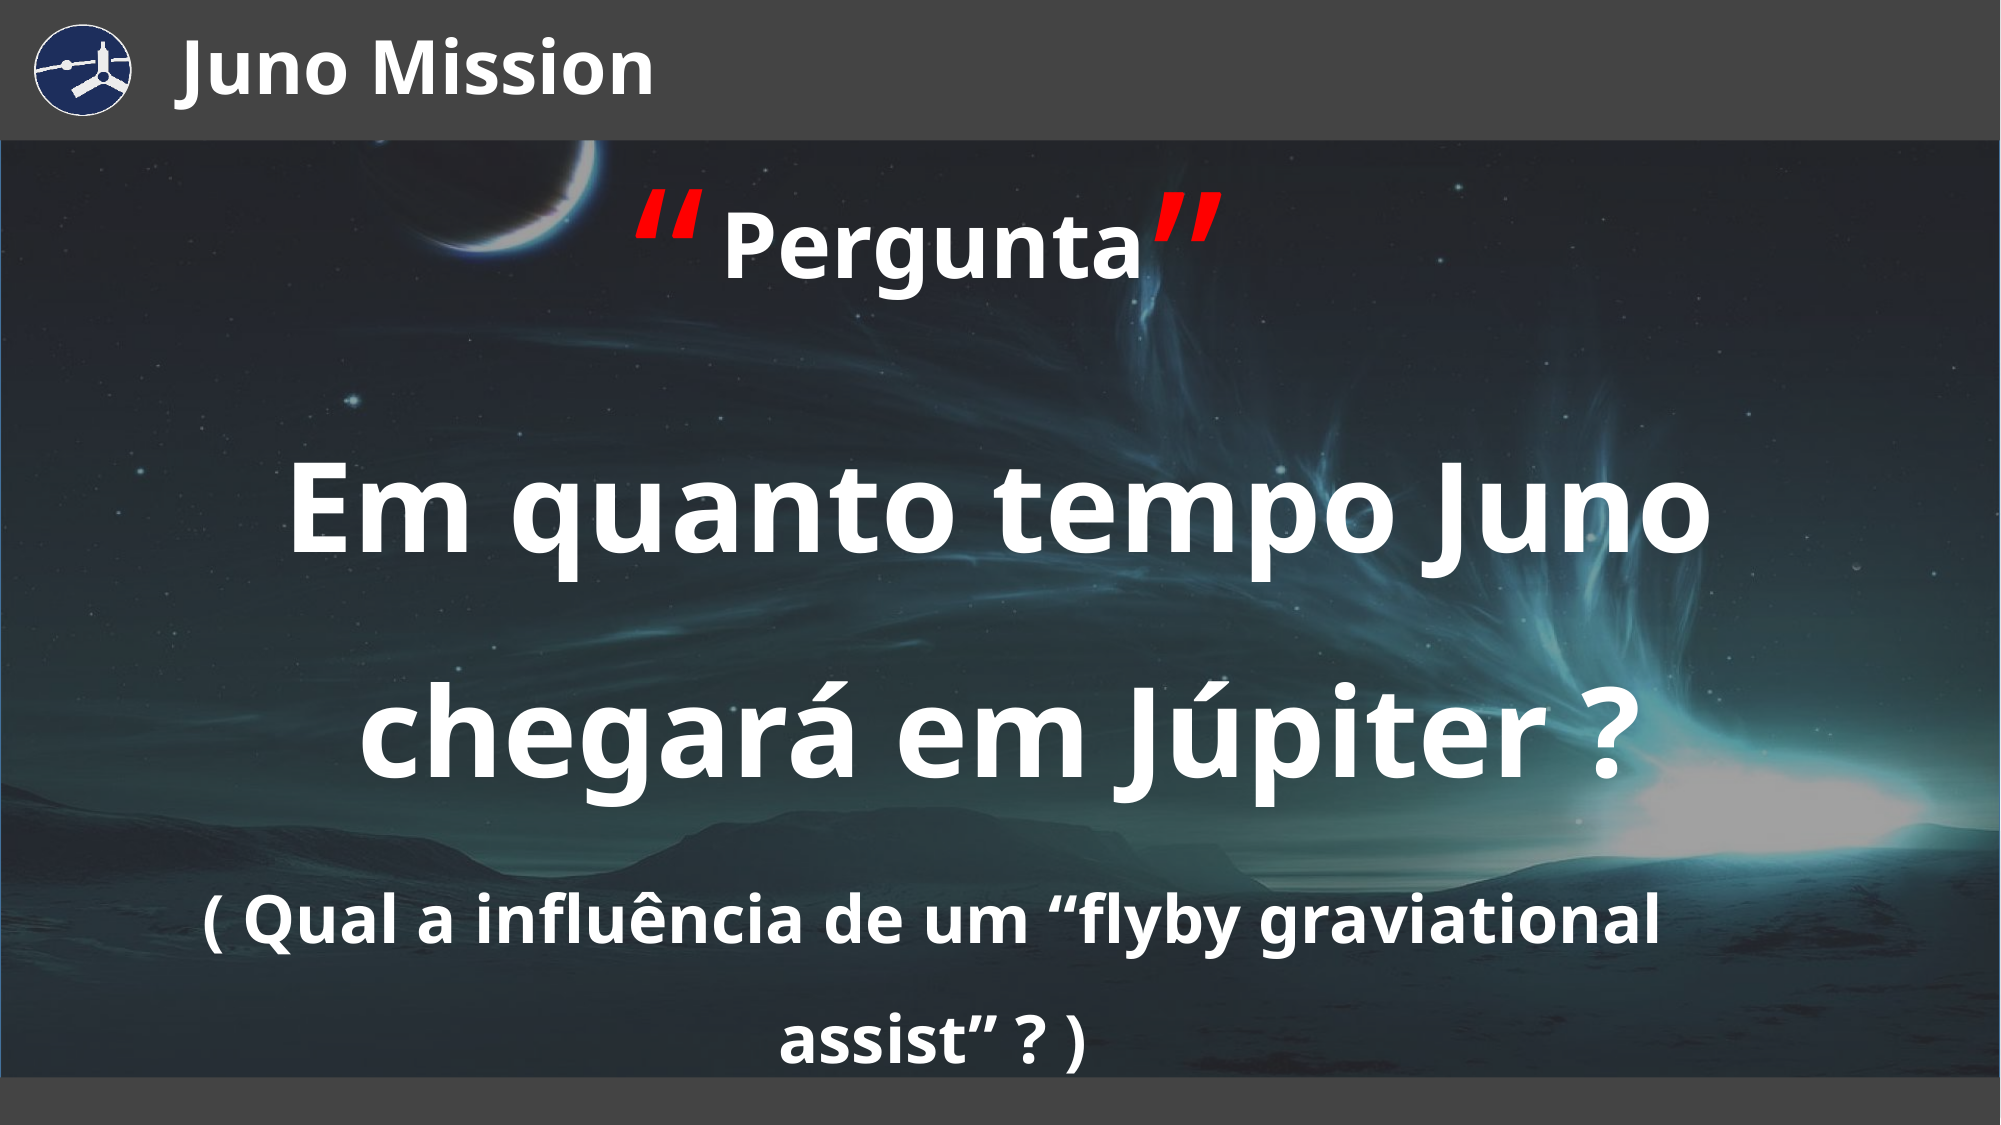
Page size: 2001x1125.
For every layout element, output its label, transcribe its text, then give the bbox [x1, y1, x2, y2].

text_box [0, 0, 2000, 141]
text_box ( Qual a influência de um “flyby graviational assist” ? ) [115, 829, 1751, 1085]
text_box “ [619, 124, 918, 380]
text_box ” [1138, 128, 1436, 383]
text_box Pergunta [1436, 179, 1585, 305]
text_box Juno Mission [165, 12, 1000, 117]
text_box Em quanto tempo Juno chegará em Júpiter ? [201, 345, 1799, 811]
text_box Pergunta [281, 179, 619, 305]
text_box [0, 1076, 2000, 1125]
picture [34, 24, 131, 116]
text_box Pergunta [918, 179, 1138, 305]
text_box [0, 141, 2000, 1076]
